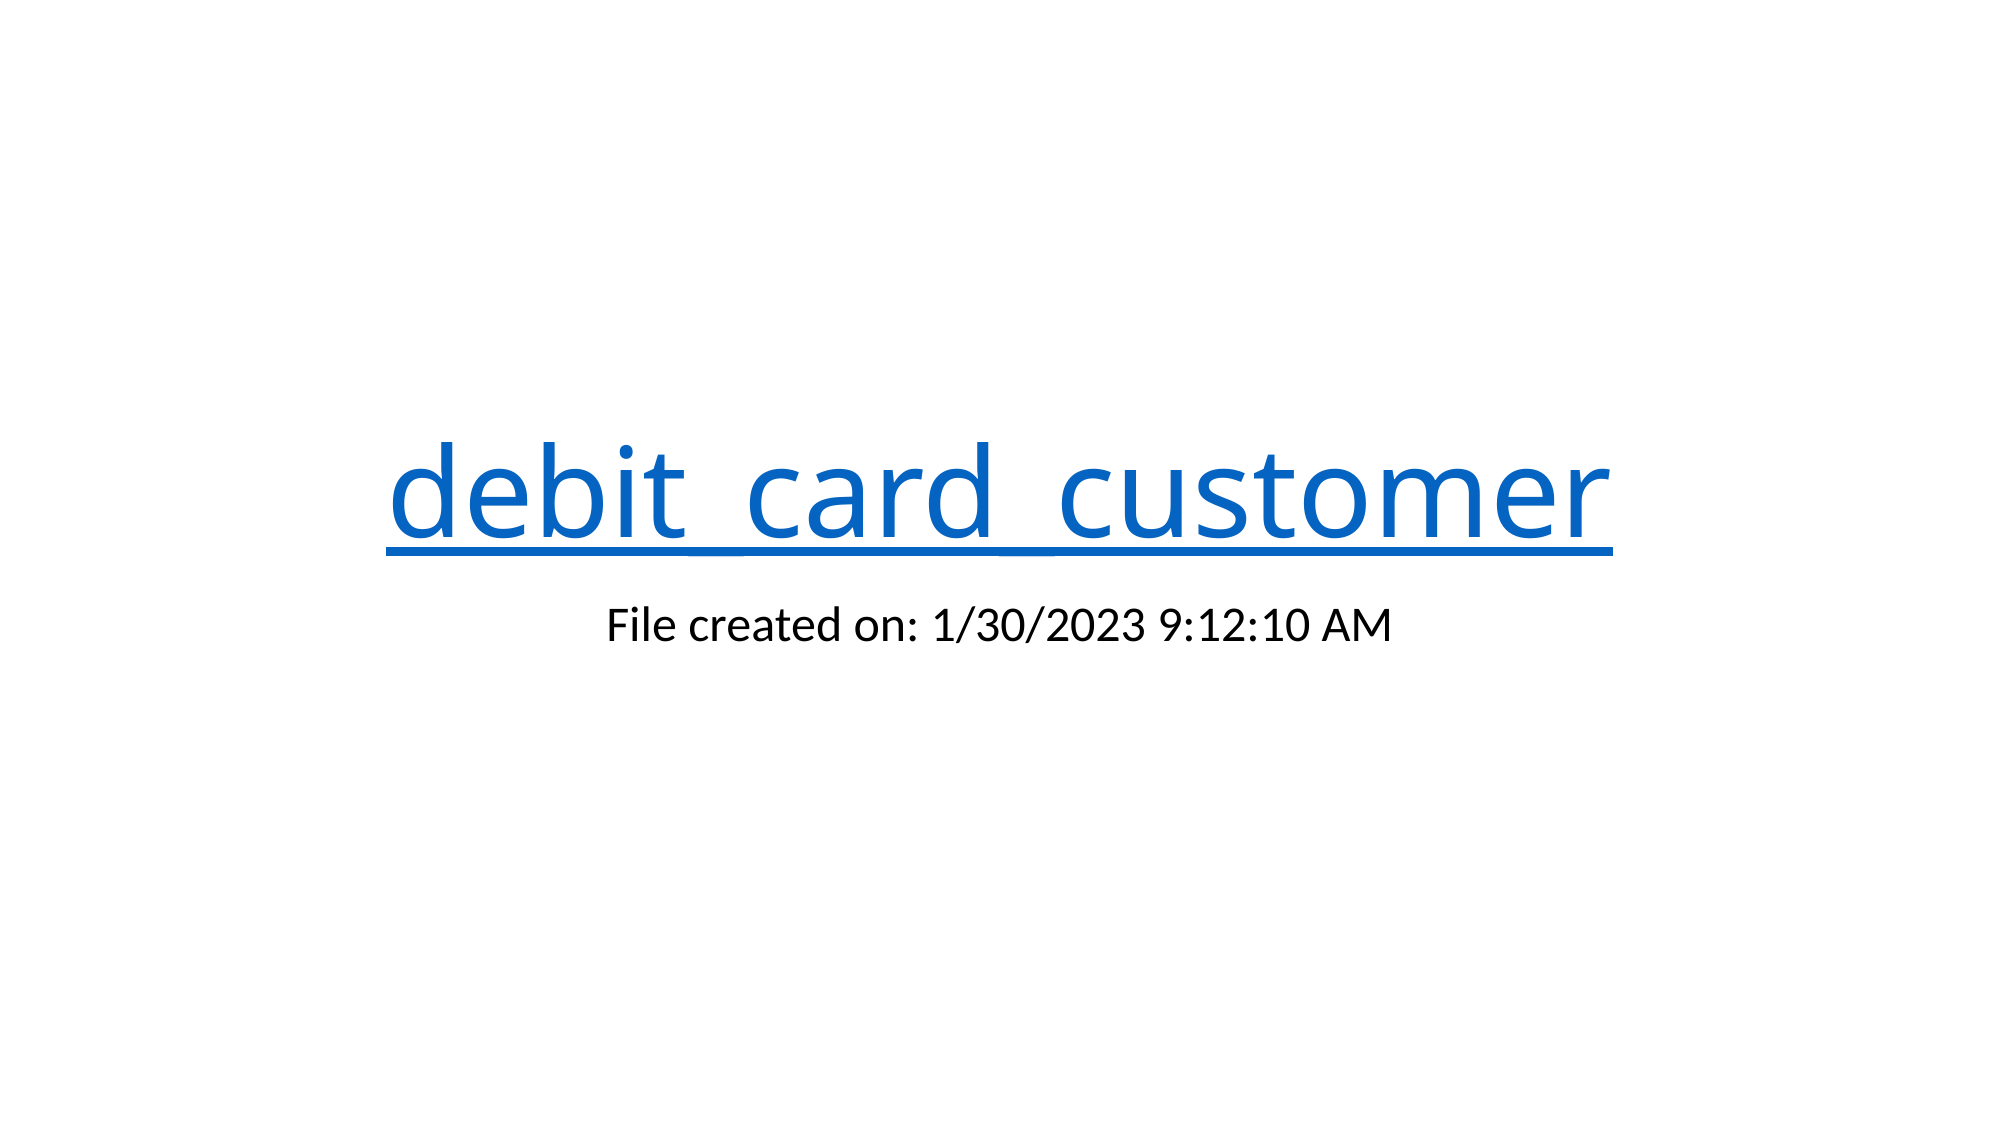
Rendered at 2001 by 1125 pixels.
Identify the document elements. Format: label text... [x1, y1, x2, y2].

subtitle File created on: 1/30/2023 9:12:10 AM [249, 590, 1750, 863]
title debit_card_customer [249, 184, 1750, 576]
